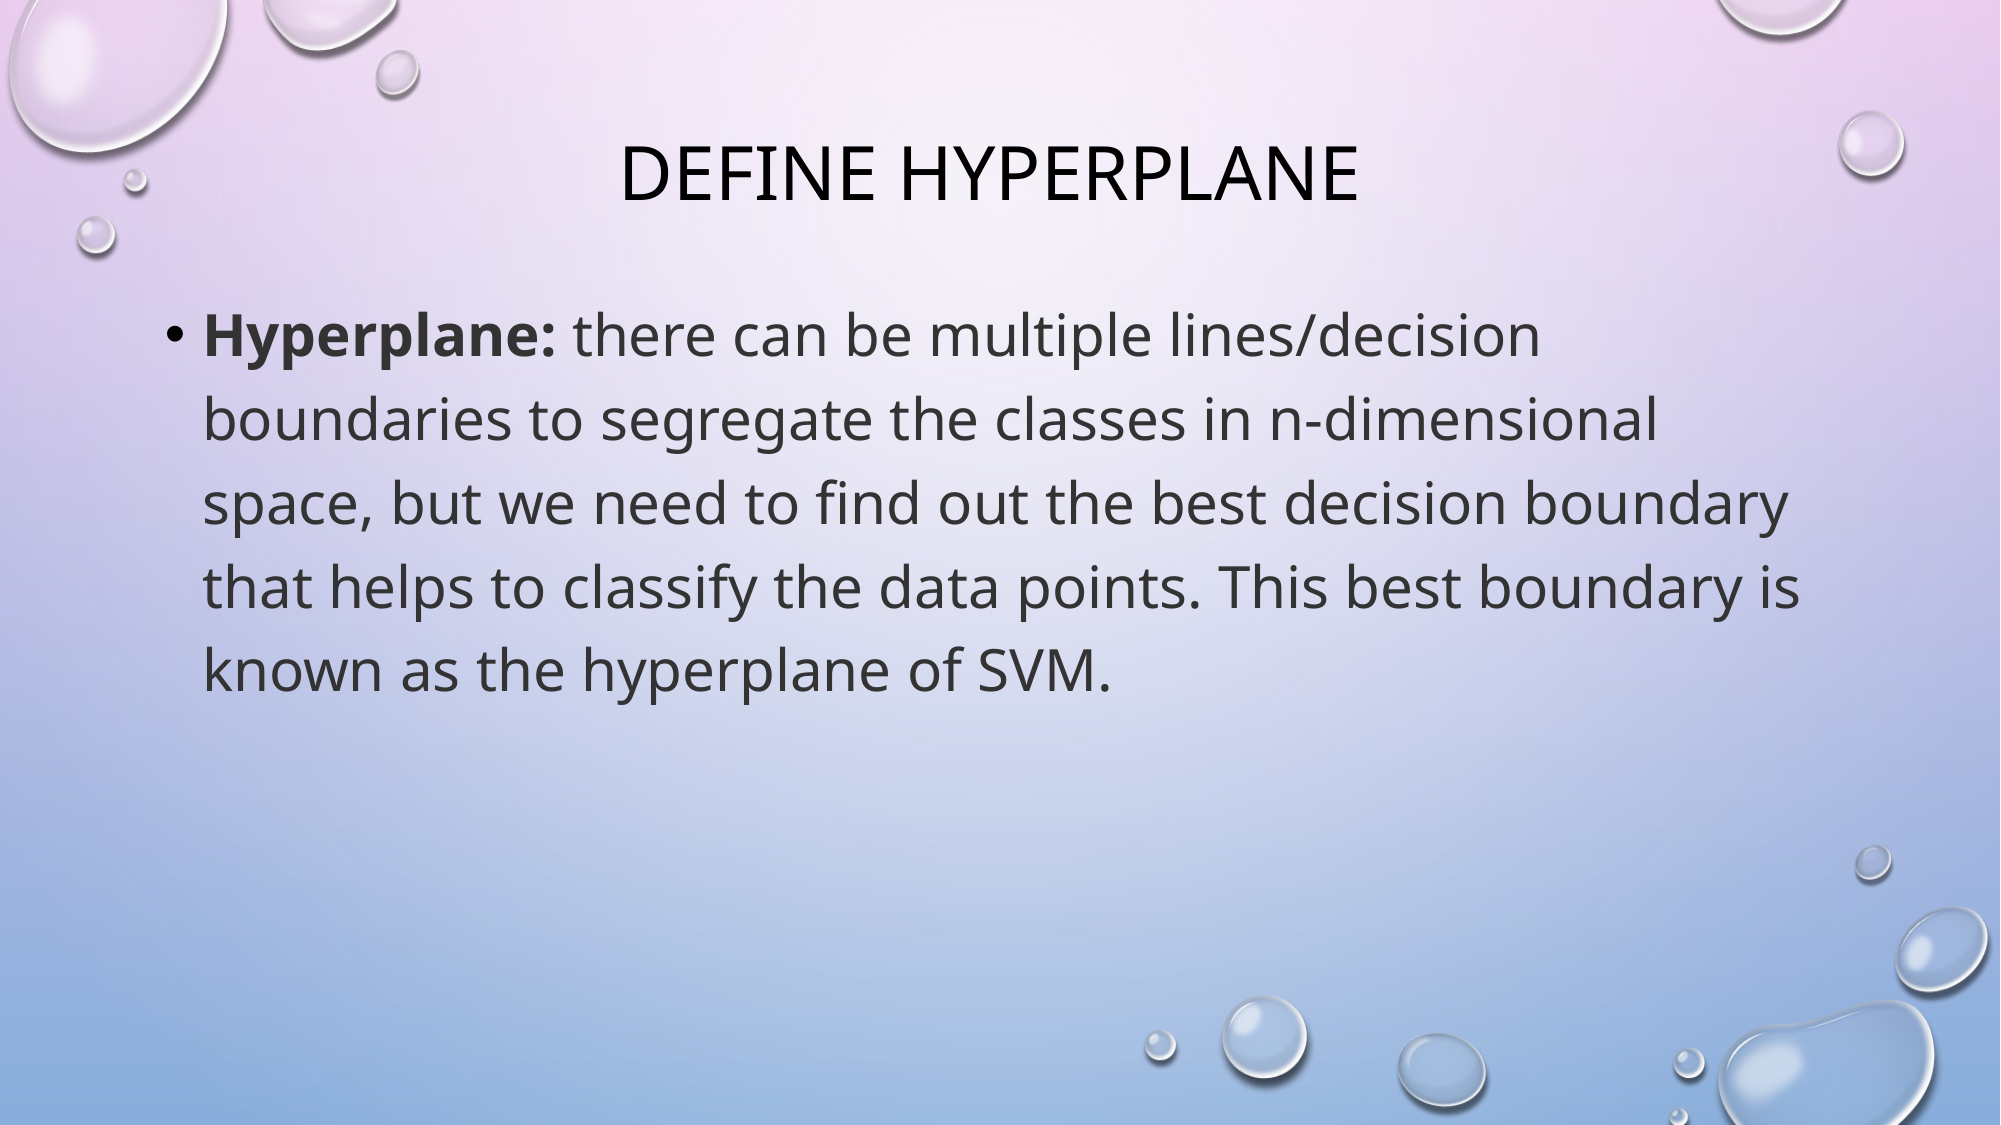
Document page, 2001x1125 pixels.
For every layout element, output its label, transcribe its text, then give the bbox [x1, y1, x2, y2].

title Define hyperplane [149, 101, 1851, 251]
picture [0, 0, 2000, 1125]
list Hyperplane: there can be multiple lines/decision boundaries to segregate the classes in n-dimensional space, but we need to find out the best decision boundary that helps to classify the data points. This best boundary is known as the hyperplane of SVM. [149, 277, 1850, 950]
